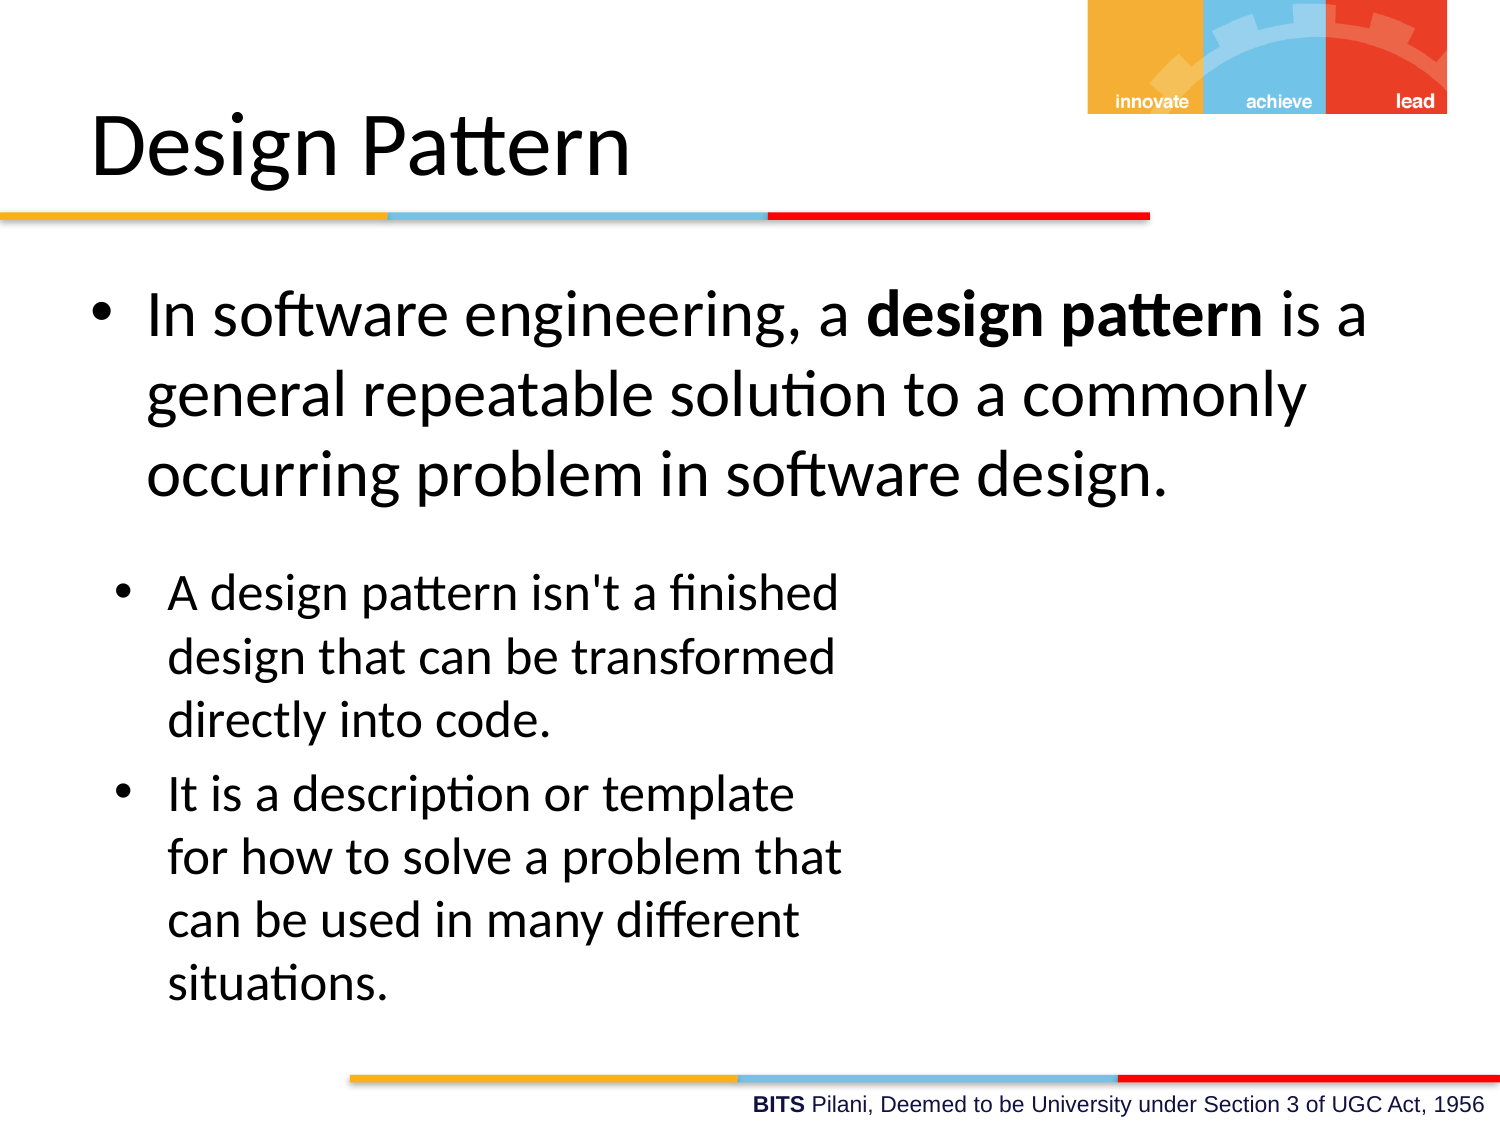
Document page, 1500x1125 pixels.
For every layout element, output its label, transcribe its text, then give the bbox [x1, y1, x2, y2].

list In software engineering, a design pattern is a general repeatable solution to a commonly occurring problem in software design. [75, 262, 1425, 563]
title Design Pattern [75, 45, 1425, 233]
picture [1087, 0, 1448, 114]
text_box A design pattern isn't a finished design that can be transformed directly into code. It is a description or template for how to solve a problem that can be used in many different situations. [99, 550, 868, 1030]
